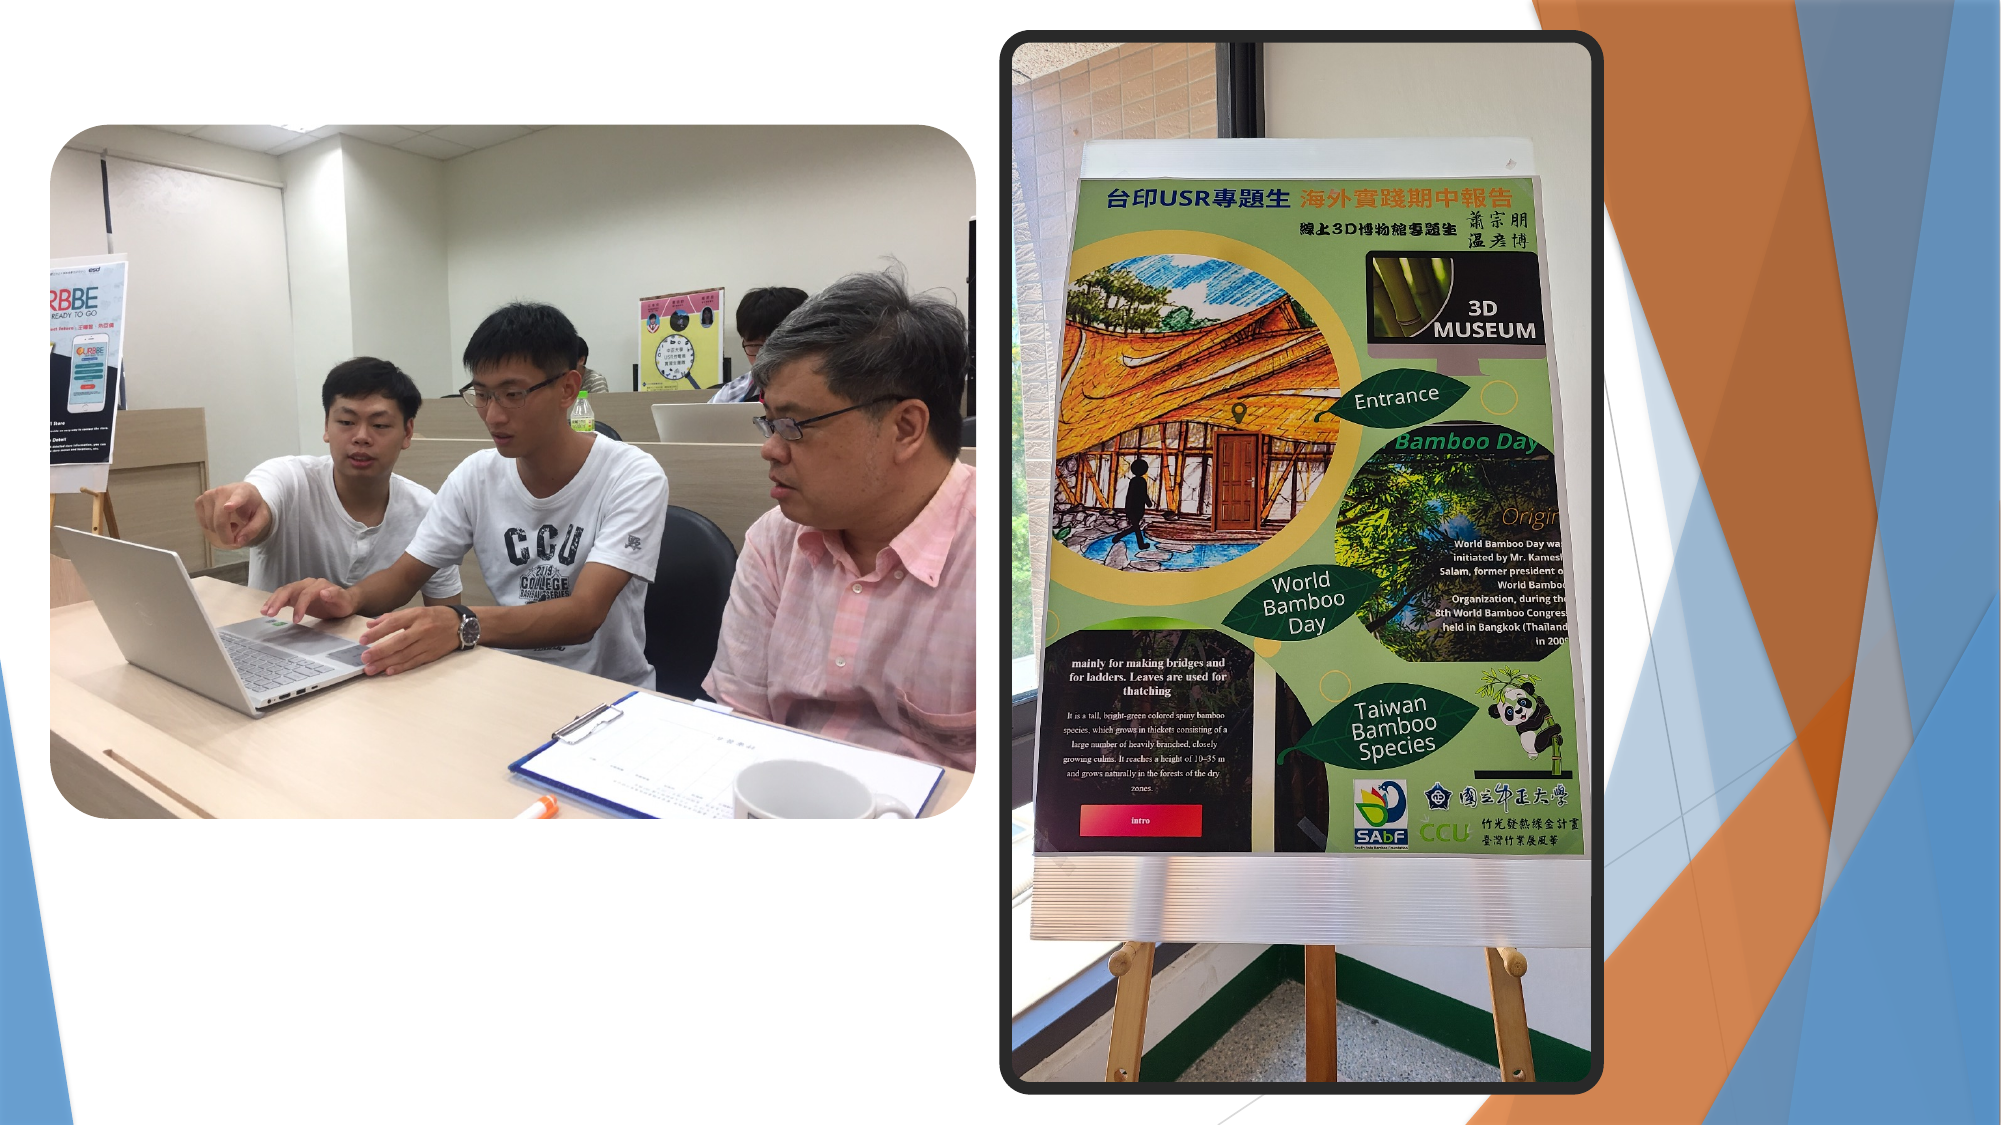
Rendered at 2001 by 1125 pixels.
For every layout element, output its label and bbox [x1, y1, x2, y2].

picture [49, 43, 1829, 1082]
